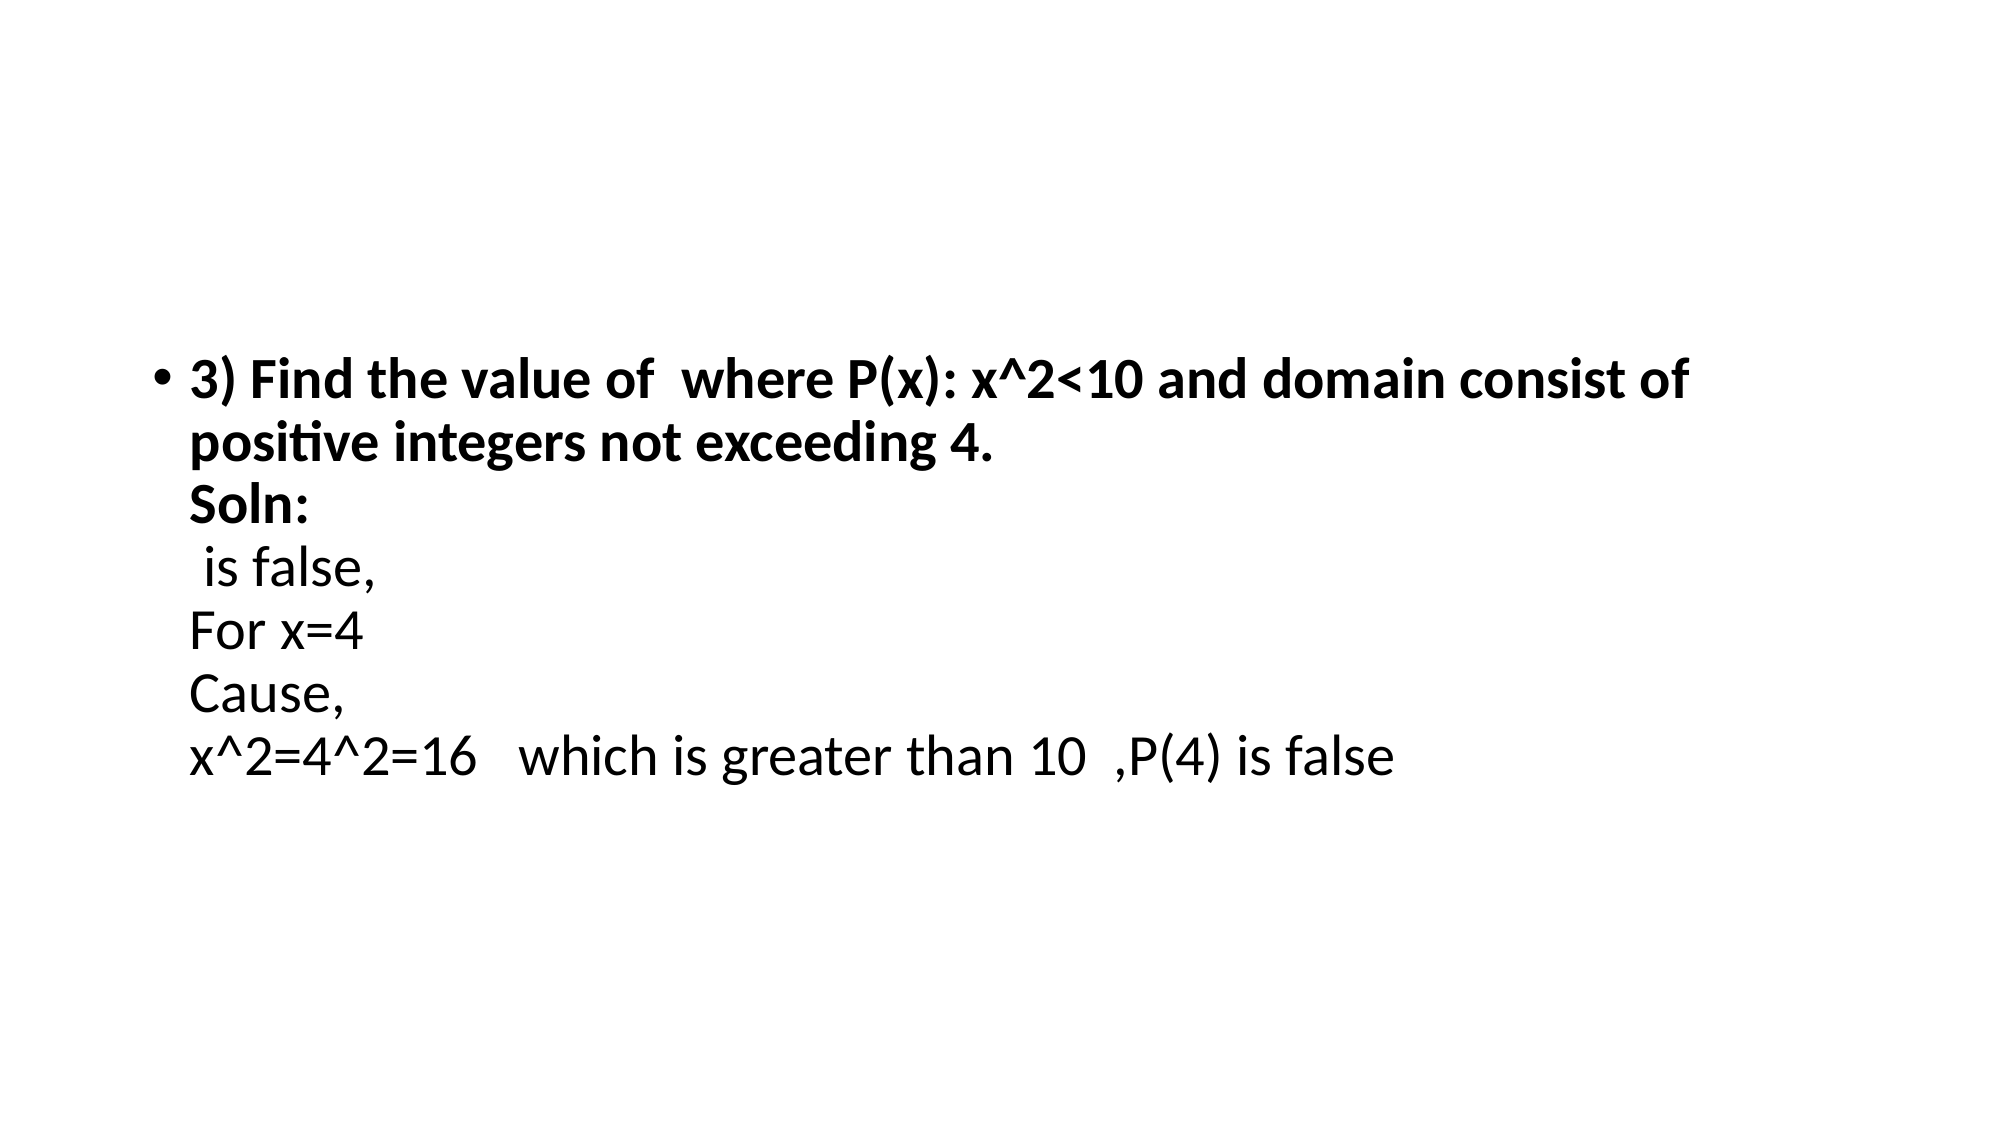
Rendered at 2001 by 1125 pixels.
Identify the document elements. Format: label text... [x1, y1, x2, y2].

list 3) Find the value of where P(x): x^2<10 and domain consist of positive integers not exceeding 4. Soln: is false, For x=4 Cause, x^2=4^2=16 which is greater than 10 ,P(4) is false [137, 122, 1830, 1014]
